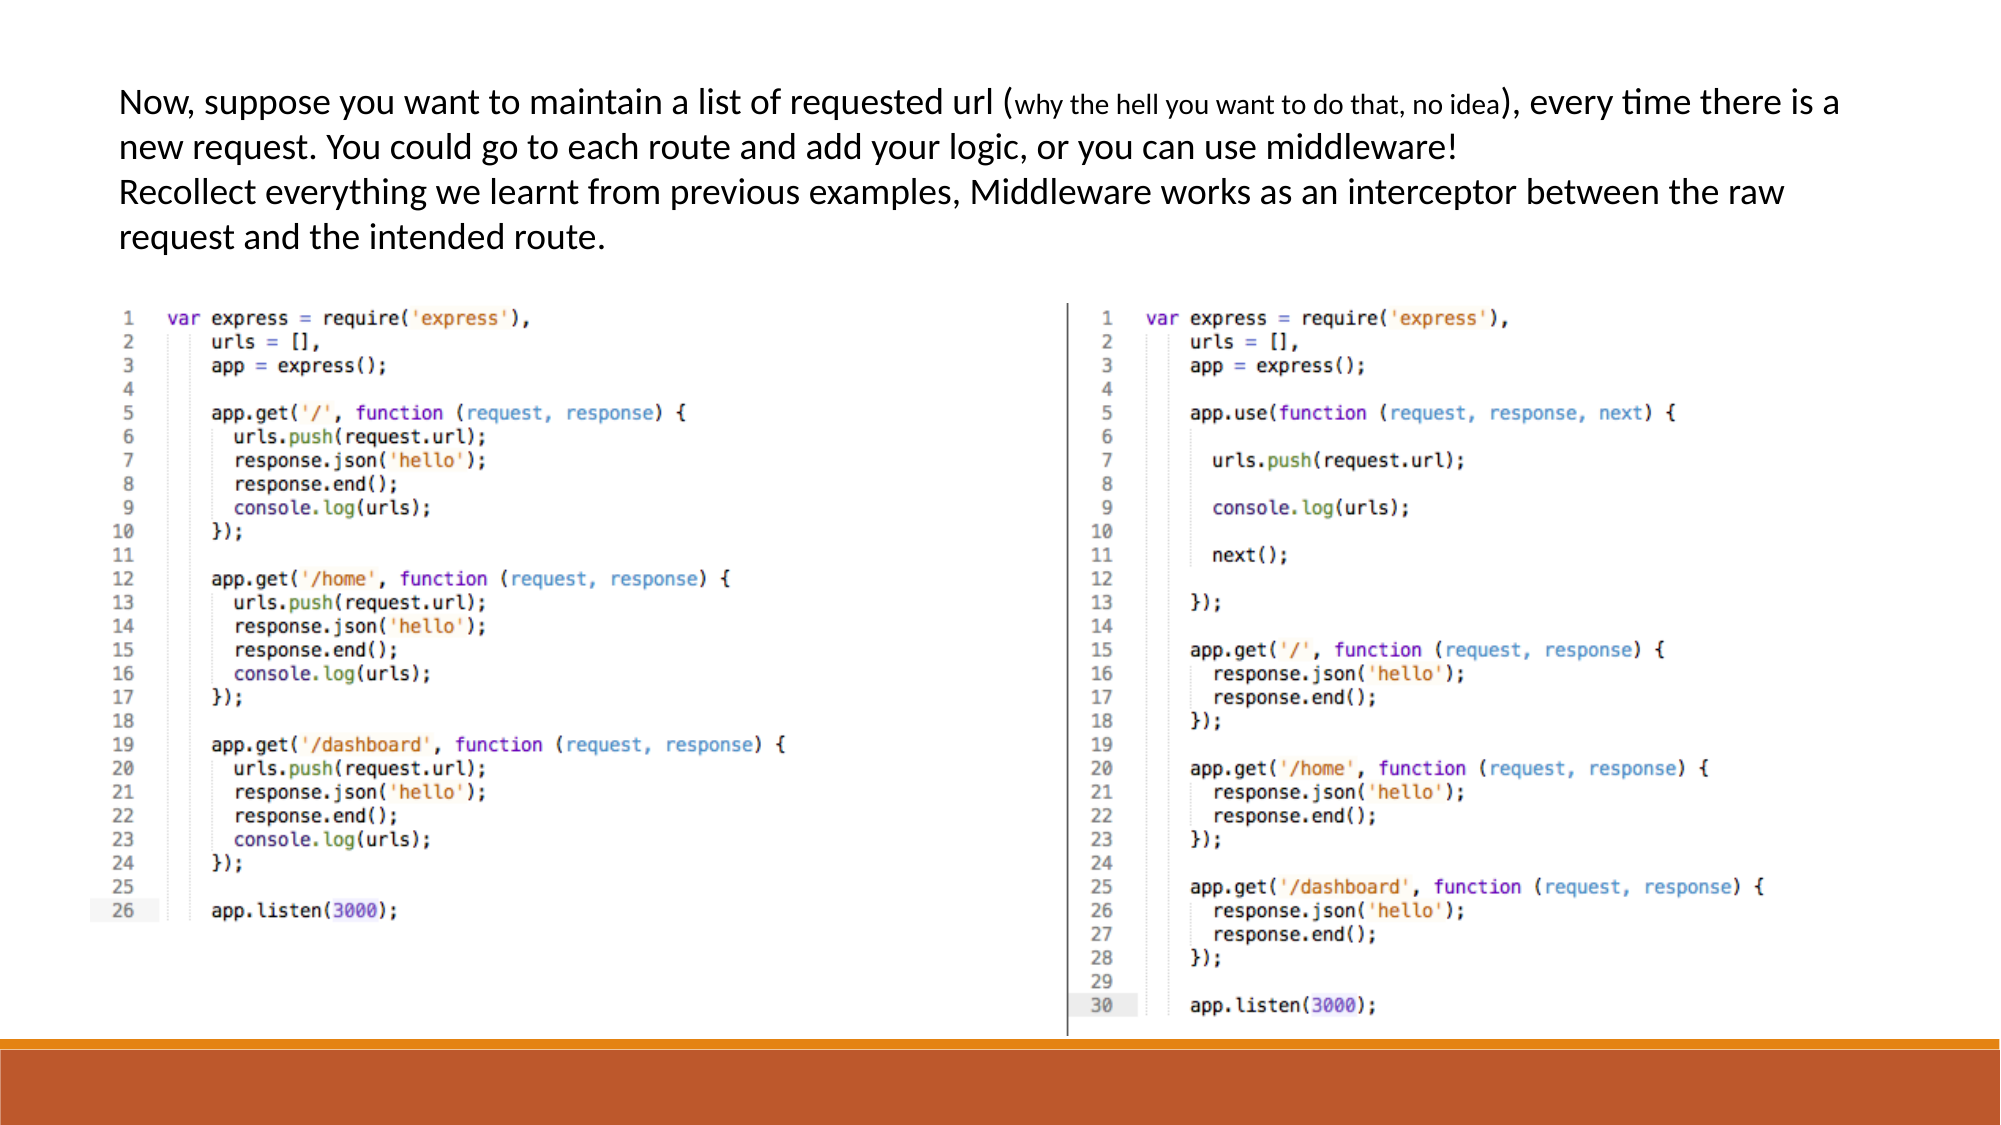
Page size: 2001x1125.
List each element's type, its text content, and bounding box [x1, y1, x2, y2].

picture [90, 303, 1910, 1036]
text_box Now, suppose you want to maintain a list of requested url (why the hell you want to do that, no idea), every time there is a new request. You could go to each route and add your logic, or you can use middleware! Recollect everything we learnt from previous examples, Middleware works as an interceptor between the raw request and the intended route. [104, 69, 1914, 265]
